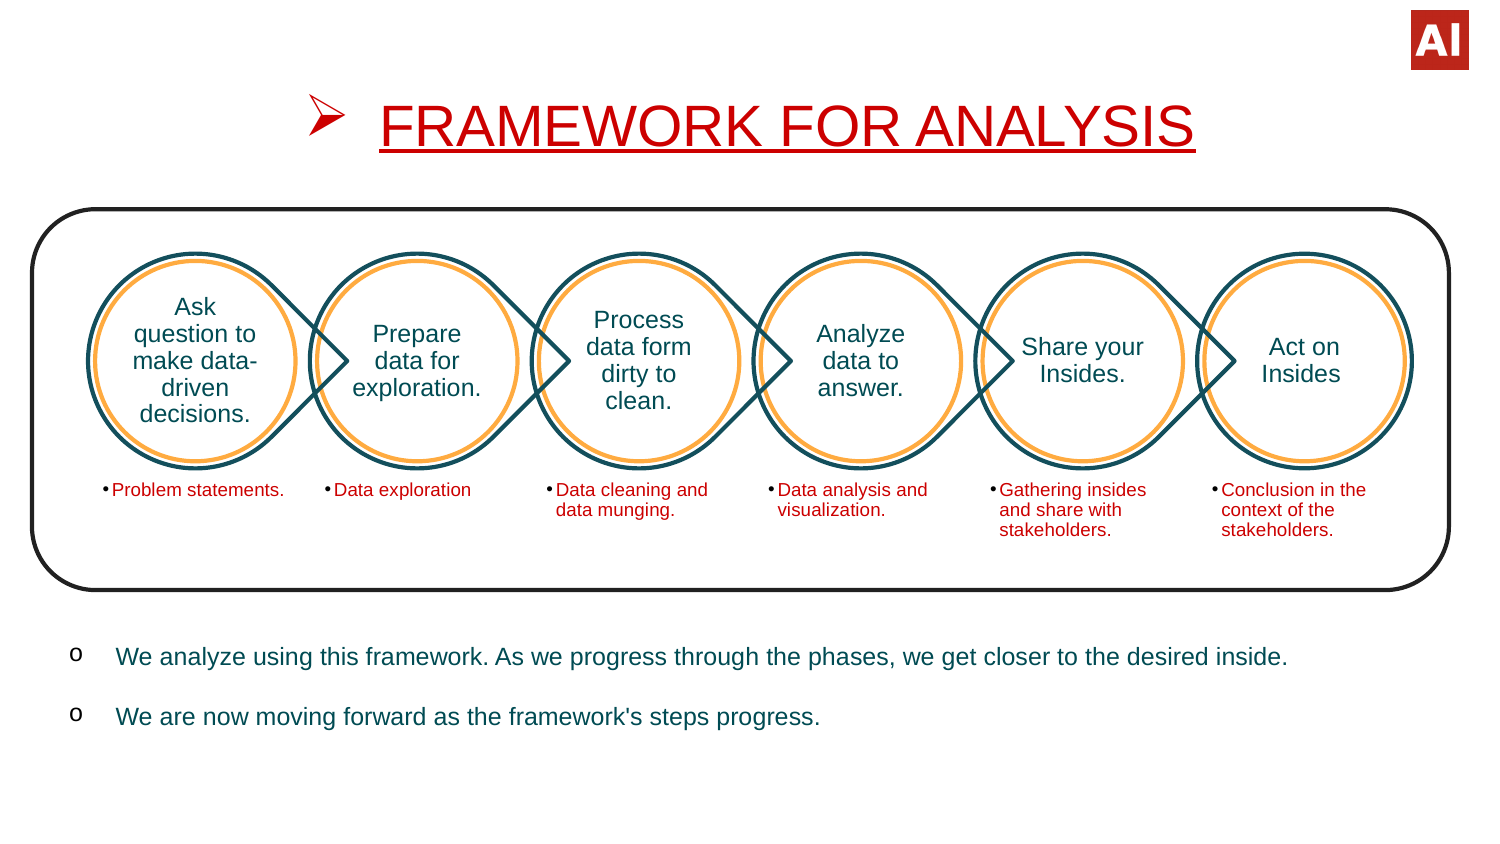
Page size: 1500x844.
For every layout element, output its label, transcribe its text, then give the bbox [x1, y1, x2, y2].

title FRAMEWORK FOR ANALYSIS [51, 72, 1449, 167]
text_box We analyze using this framework. As we progress through the phases, we get closer to the desired inside. We are now moving forward as the framework's steps progress. [53, 633, 1427, 738]
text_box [87, 253, 1413, 591]
text_box [29, 207, 1452, 591]
picture [1411, 10, 1469, 70]
